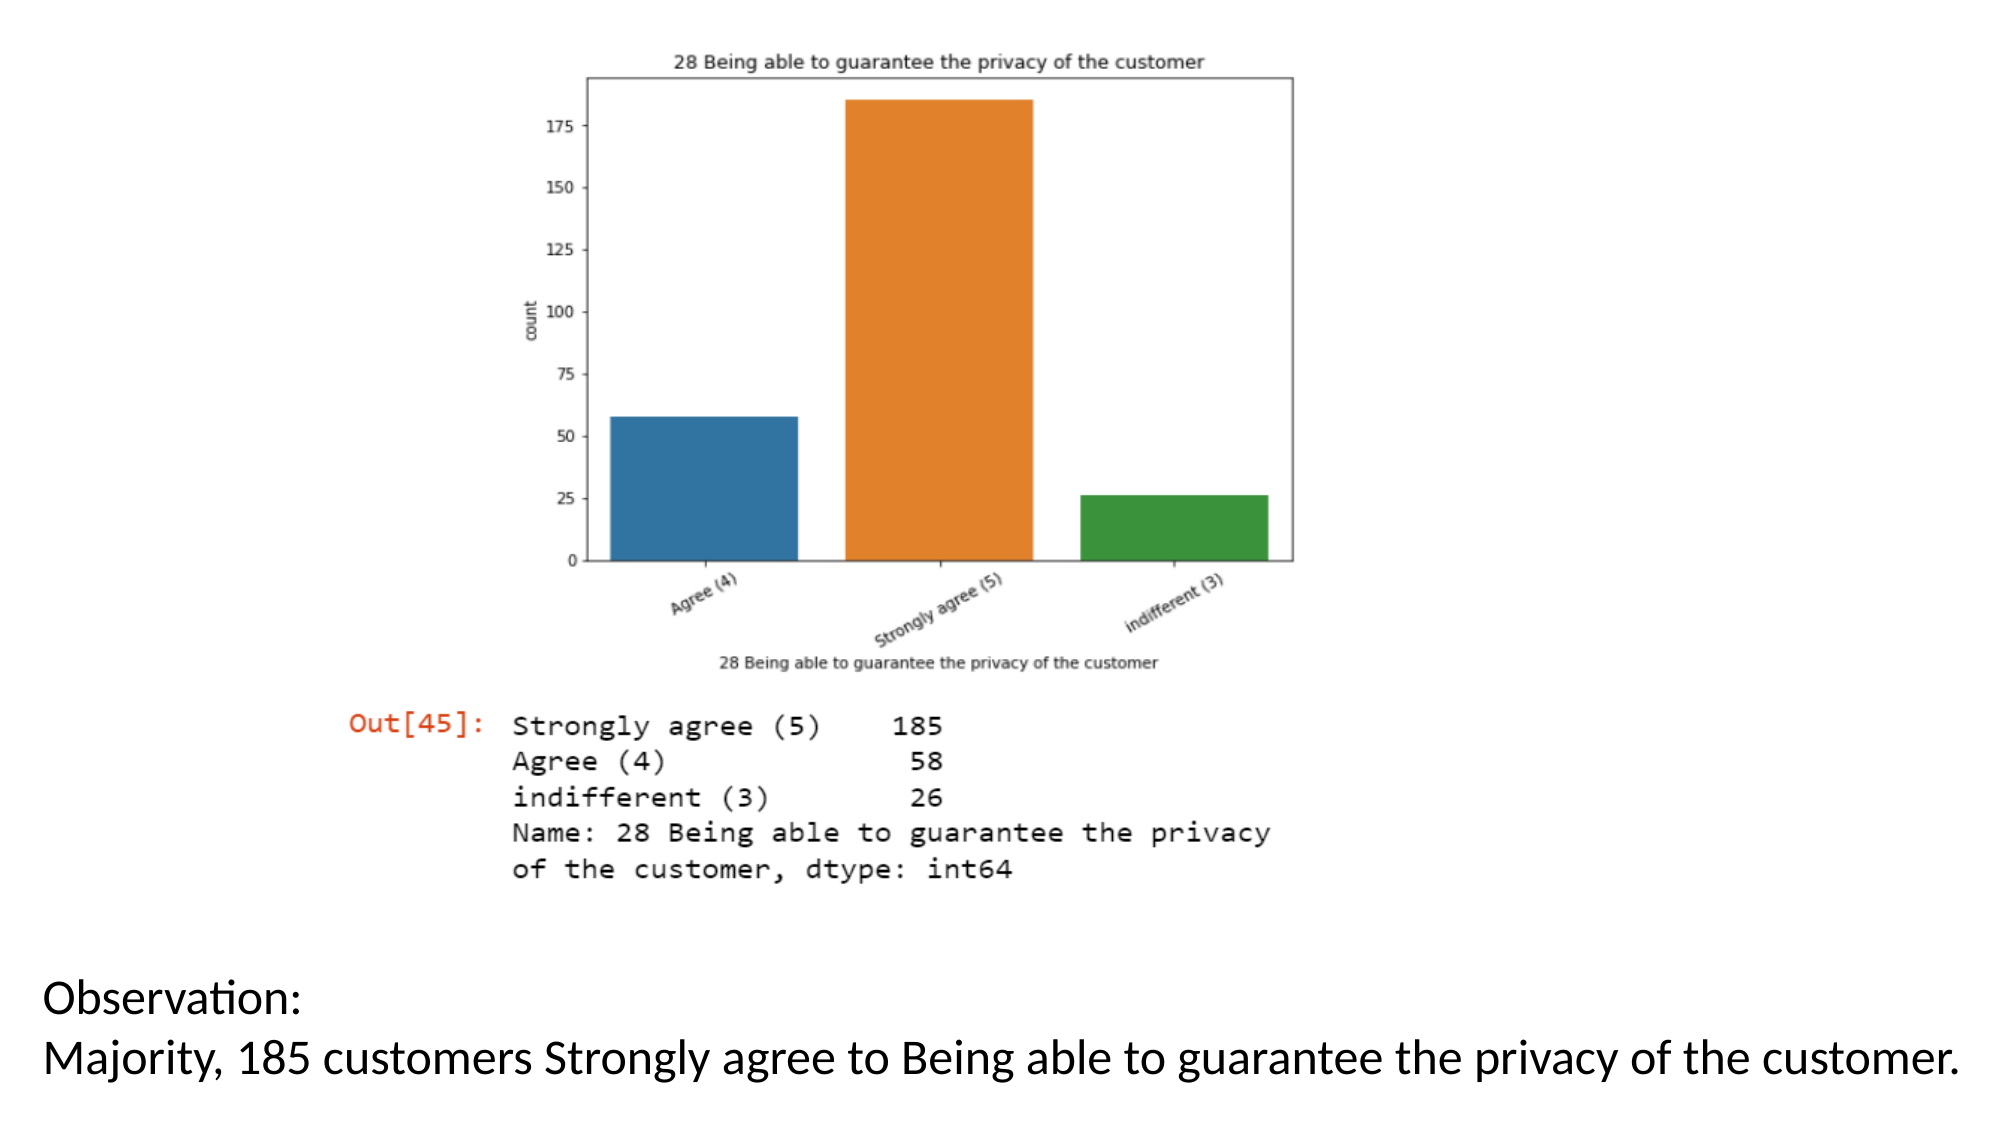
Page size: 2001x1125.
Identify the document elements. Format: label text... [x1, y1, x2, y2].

text_box Observation: Majority, 185 customers Strongly agree to Being able to guarantee the privacy of the customer. [27, 957, 2000, 1093]
picture [317, 31, 1354, 912]
